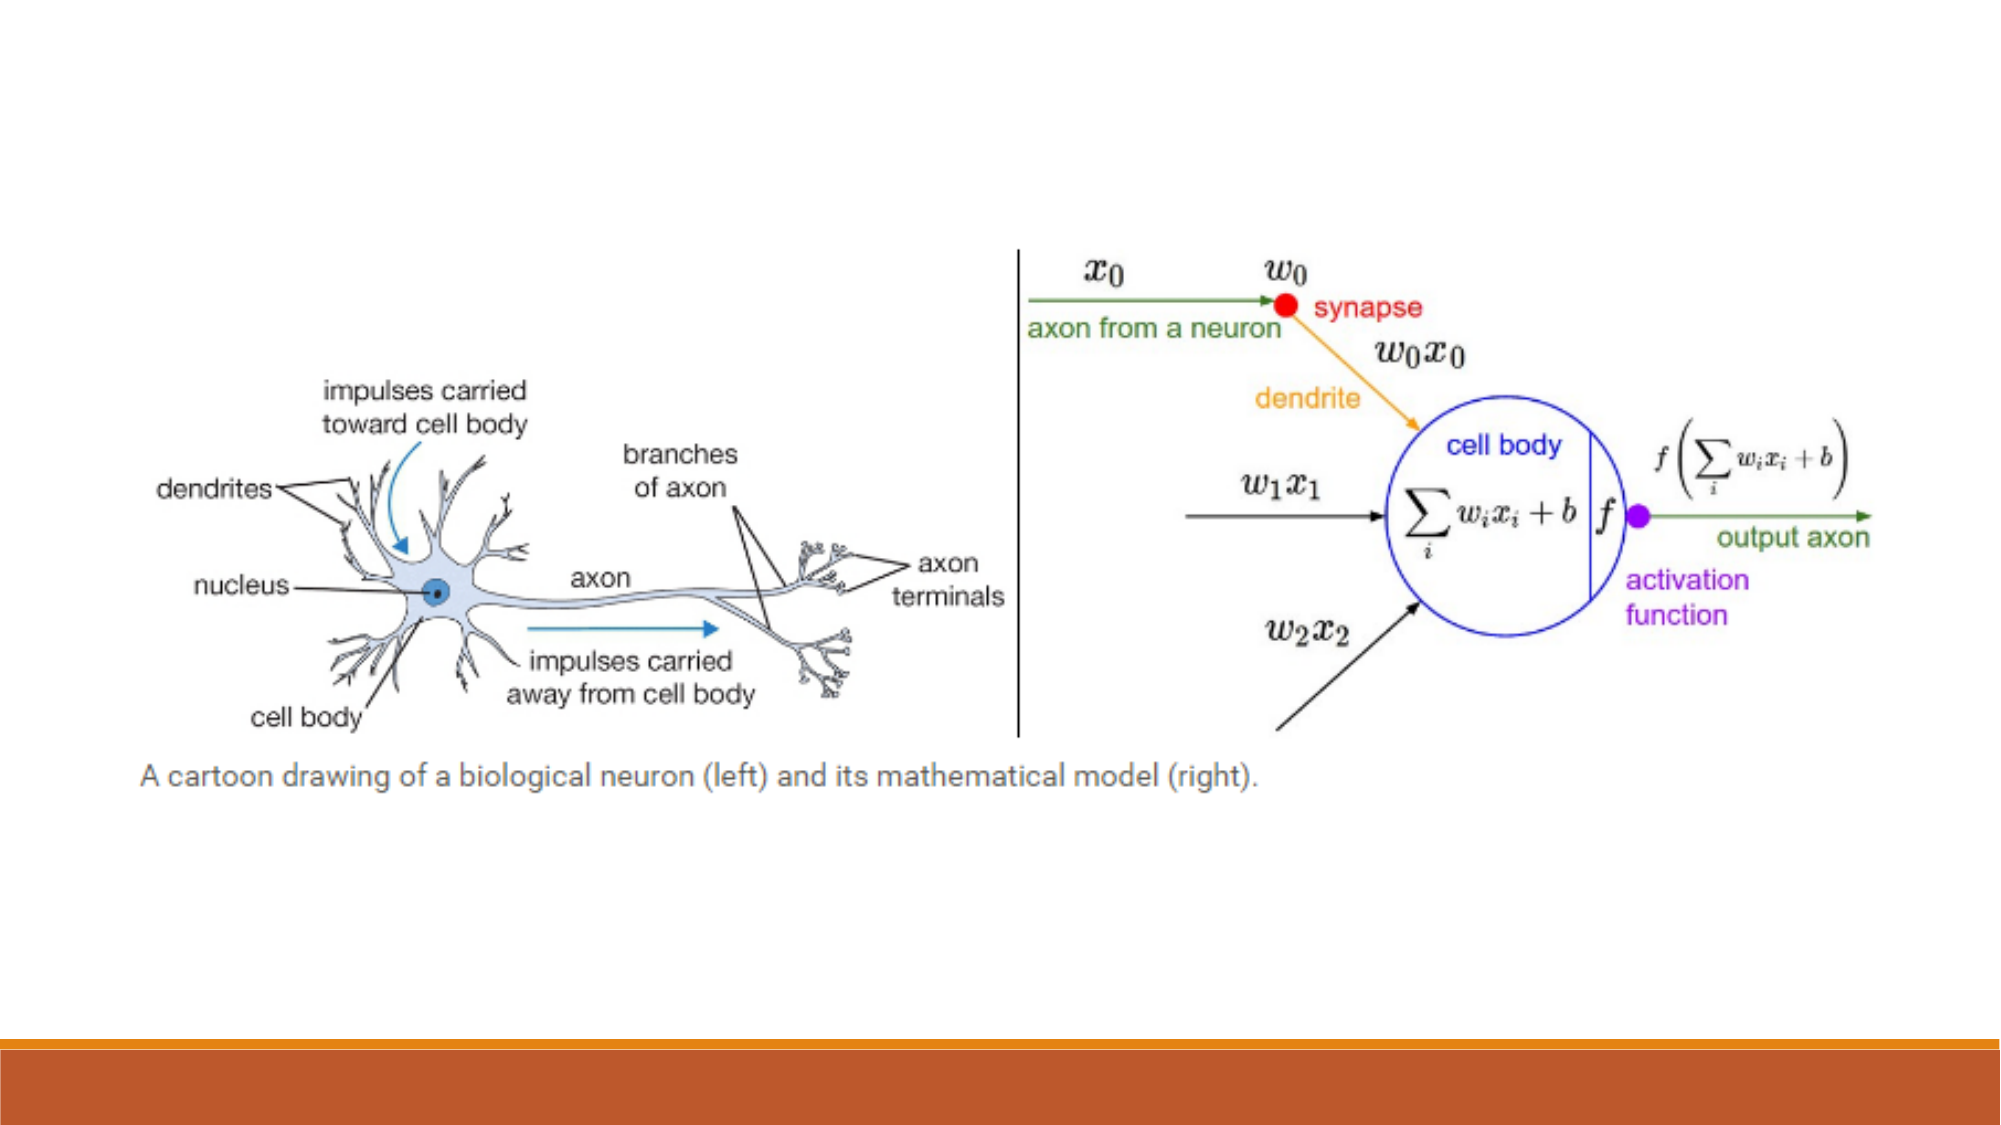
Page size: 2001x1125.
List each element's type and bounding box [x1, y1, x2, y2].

picture [136, 207, 1888, 843]
